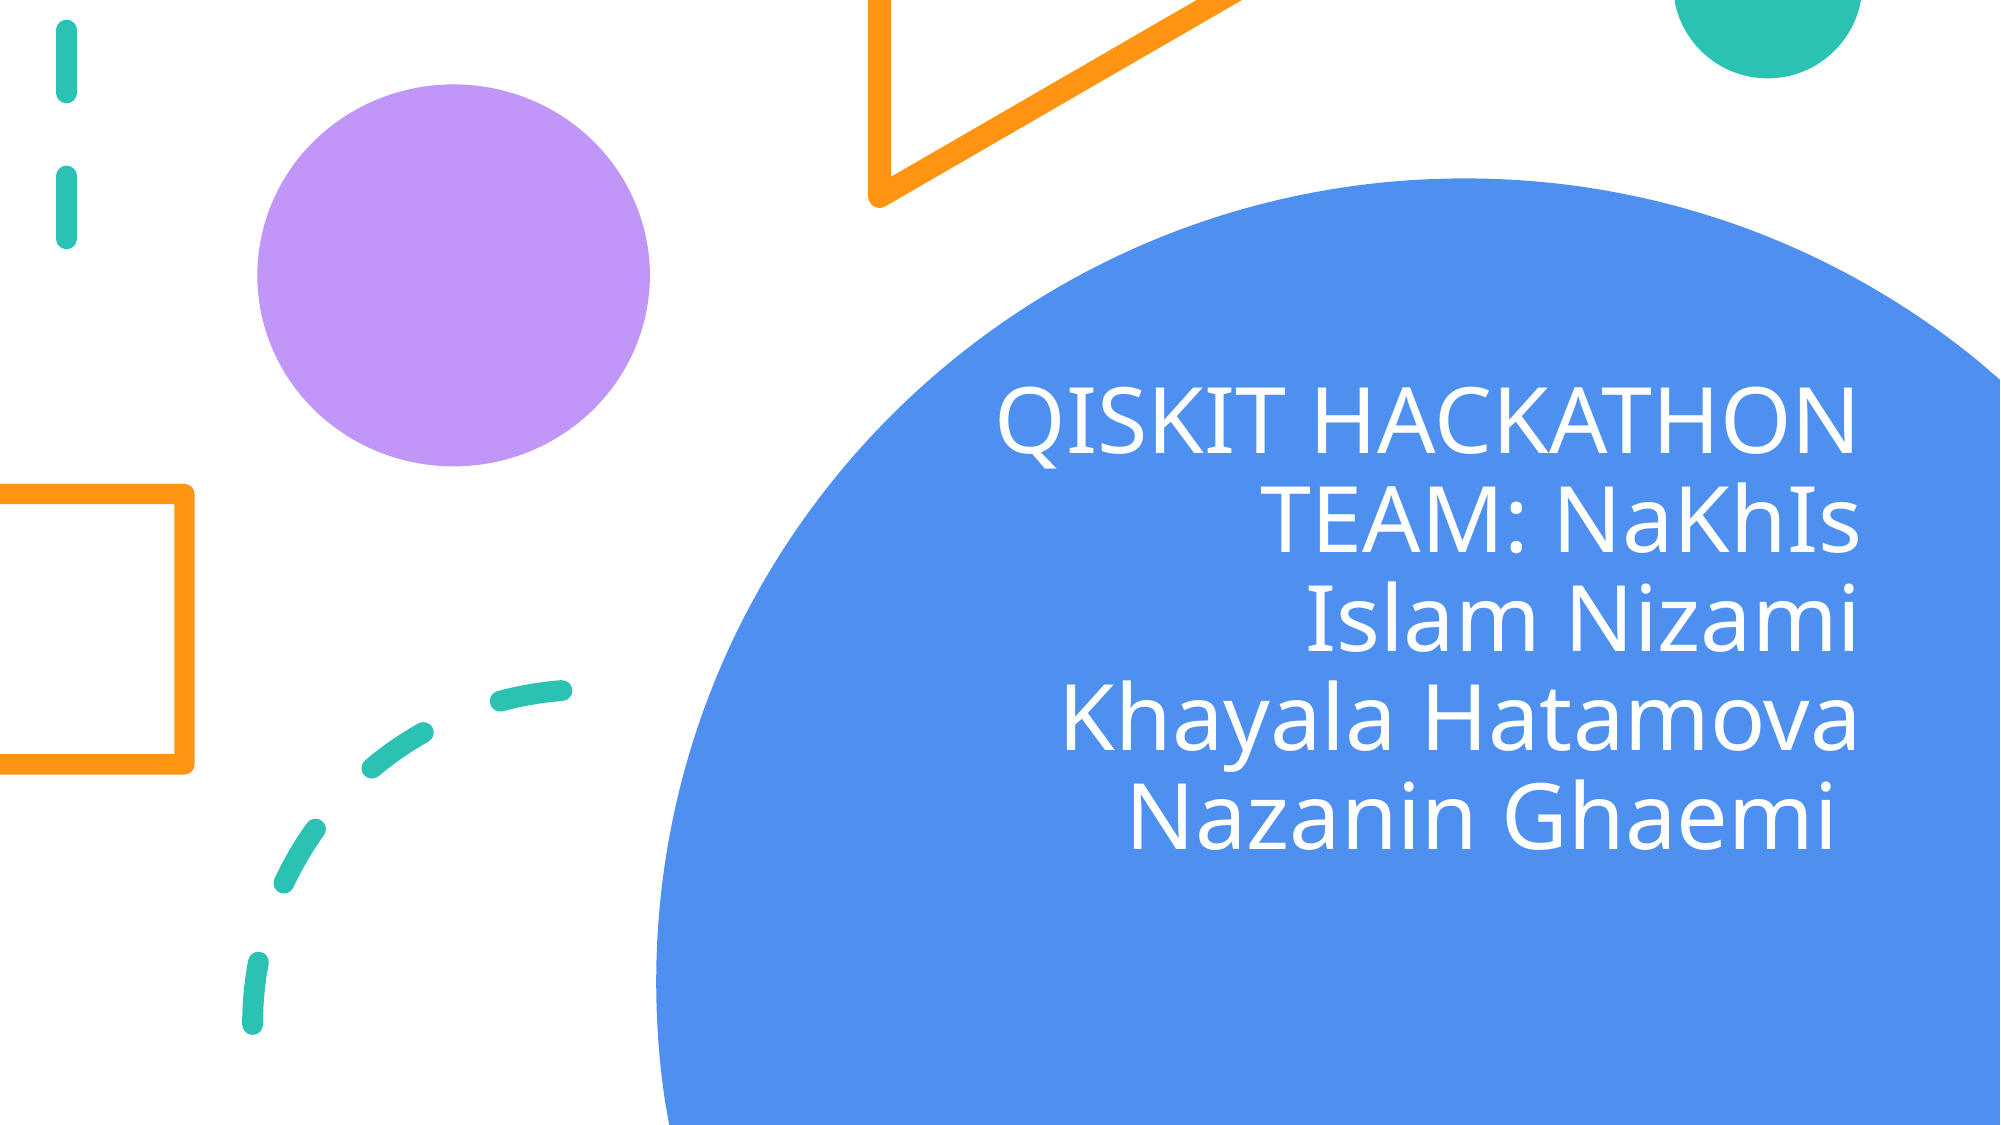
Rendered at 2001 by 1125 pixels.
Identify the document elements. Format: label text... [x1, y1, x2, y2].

title QISKIT HACKATHON TEAM: NaKhIs Islam Nizami Khayala Hatamova Nazanin Ghaemi [850, 483, 1878, 877]
